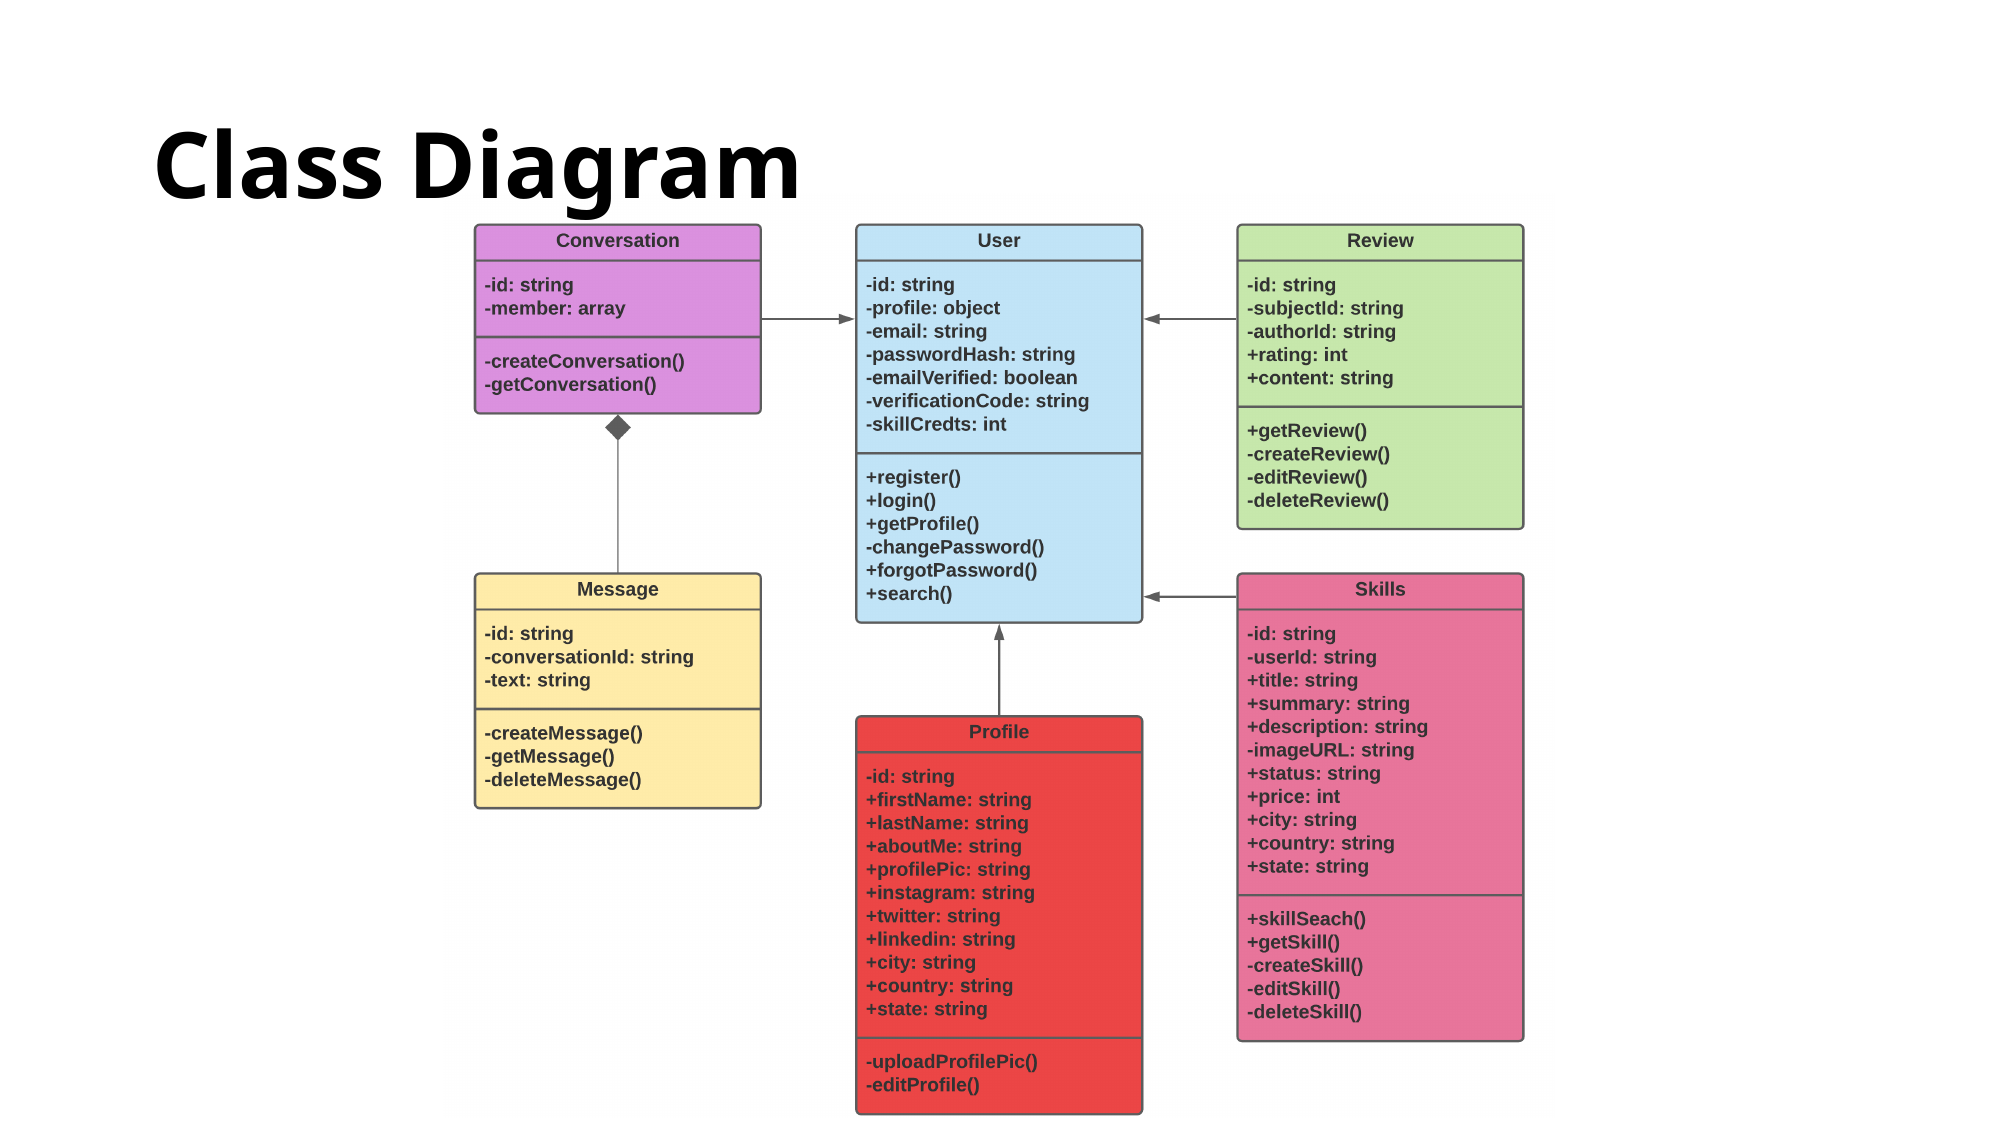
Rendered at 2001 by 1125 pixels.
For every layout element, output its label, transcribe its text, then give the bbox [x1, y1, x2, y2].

title Class Diagram [137, 59, 1863, 278]
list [443, 193, 1556, 1118]
